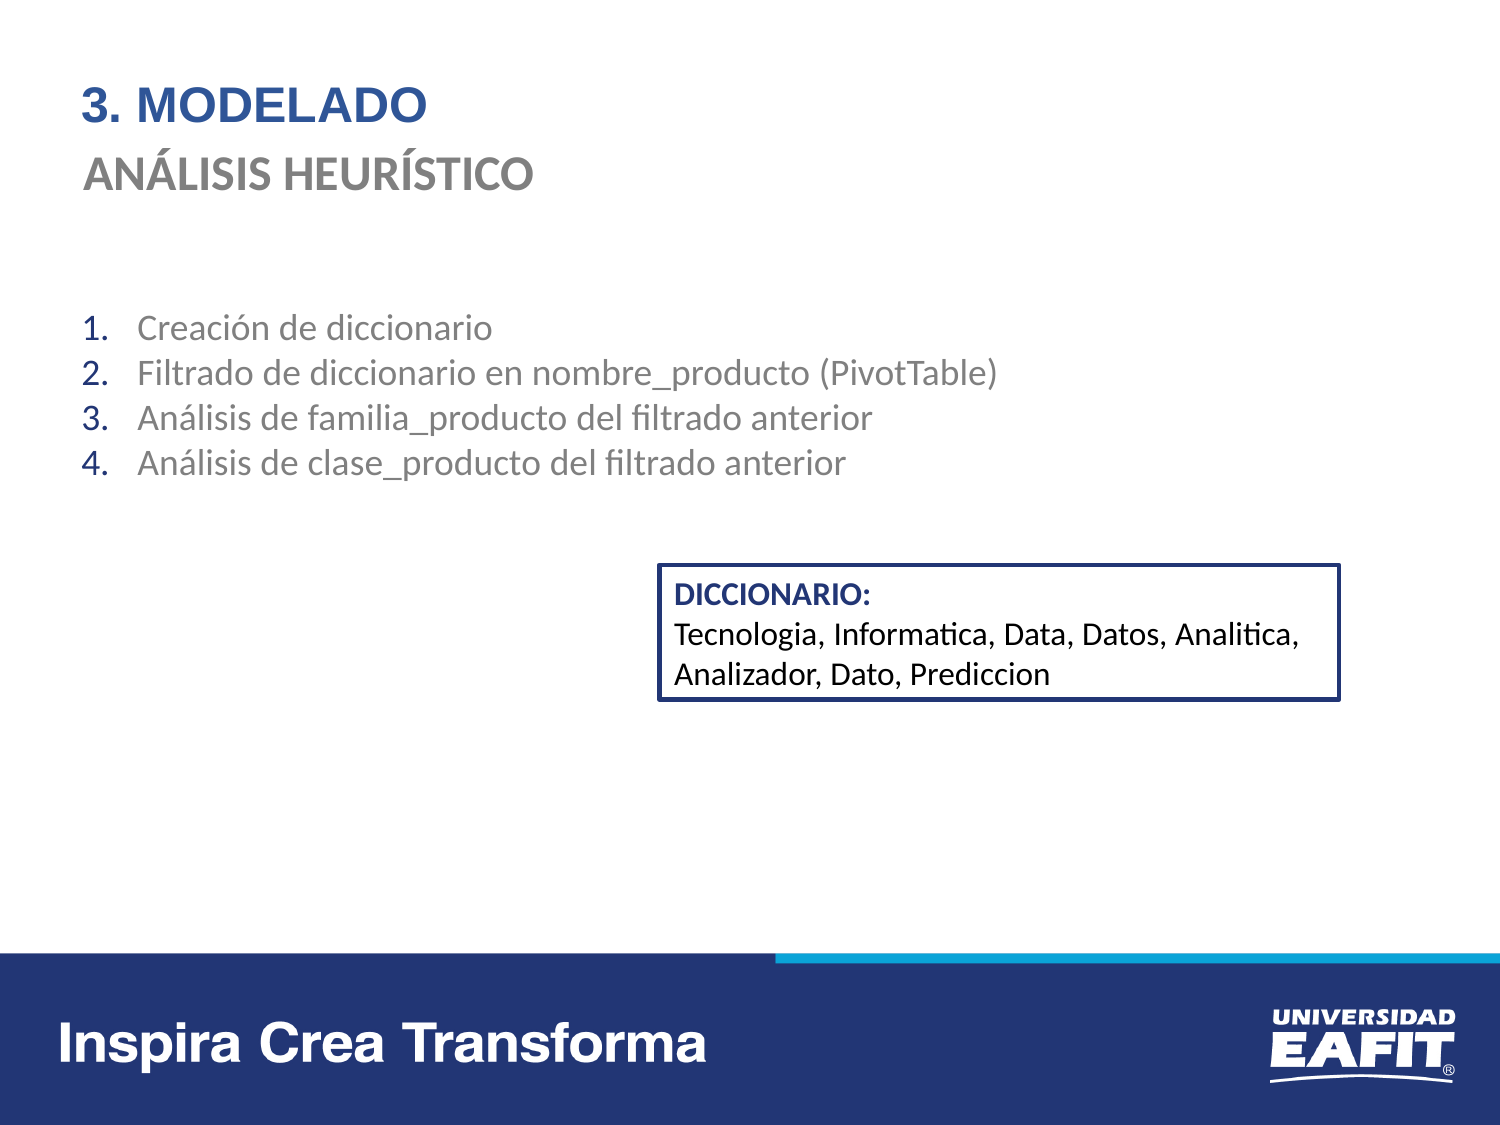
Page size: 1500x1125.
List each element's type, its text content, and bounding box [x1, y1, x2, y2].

text_box Creación de diccionario Filtrado de diccionario en nombre_producto (PivotTable) Análisis de familia_producto del filtrado anterior Análisis de clase_producto del filtrado anterior [66, 296, 1175, 536]
text_box ANÁLISIS HEURÍSTICO [68, 132, 550, 208]
text_box 3. MODELADO [66, 65, 1291, 141]
text_box DICCIONARIO: Tecnologia, Informatica, Data, Datos, Analitica, Analizador, Dato, Prediccion [659, 564, 1339, 700]
picture [0, 0, 1500, 1125]
